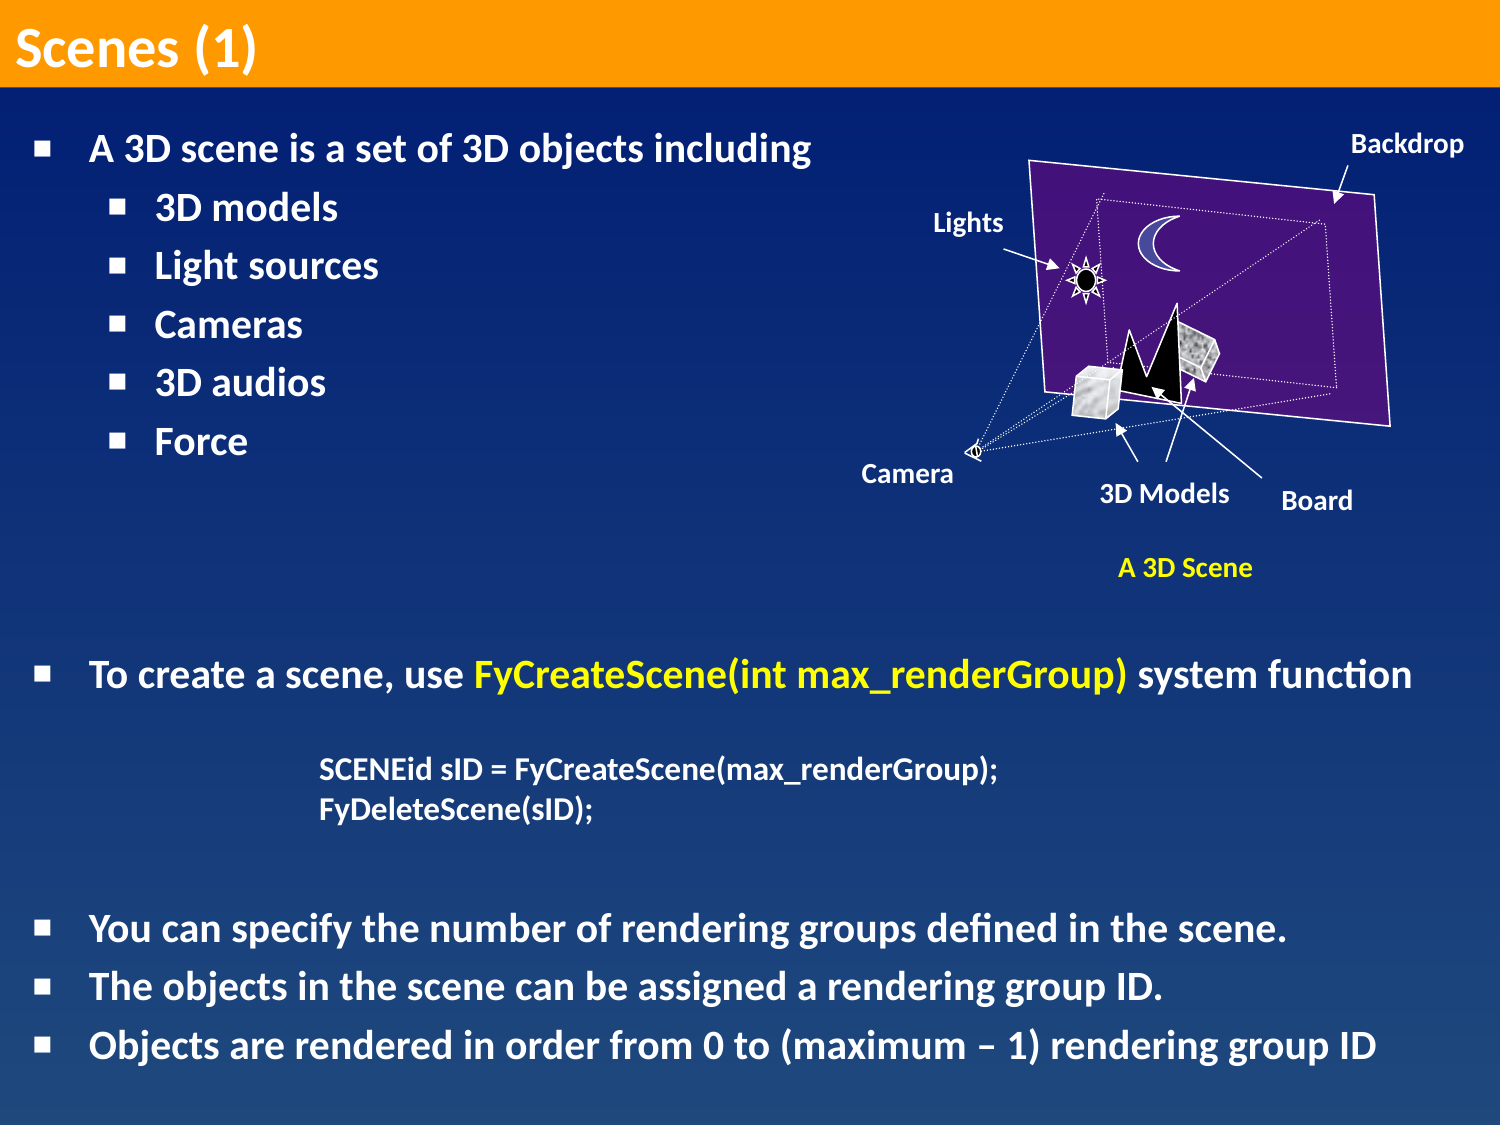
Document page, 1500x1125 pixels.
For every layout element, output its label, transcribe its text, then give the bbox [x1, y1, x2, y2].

text_box You can specify the number of rendering groups defined in the scene. The objects in the scene can be assigned a rendering group ID. Objects are rendered in order from 0 to (maximum – 1) rendering group ID [17, 893, 1436, 1104]
text_box SCENEid sID = FyCreateScene(max_renderGroup); FyDeleteScene(sID); [304, 739, 1015, 875]
text_box Scenes (1) [0, 0, 1500, 88]
list A 3D scene is a set of 3D objects including 3D models Light sources Cameras 3D audios Force To create a scene, use FyCreateScene(int max_renderGroup) system function [17, 113, 1436, 764]
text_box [846, 117, 1481, 592]
